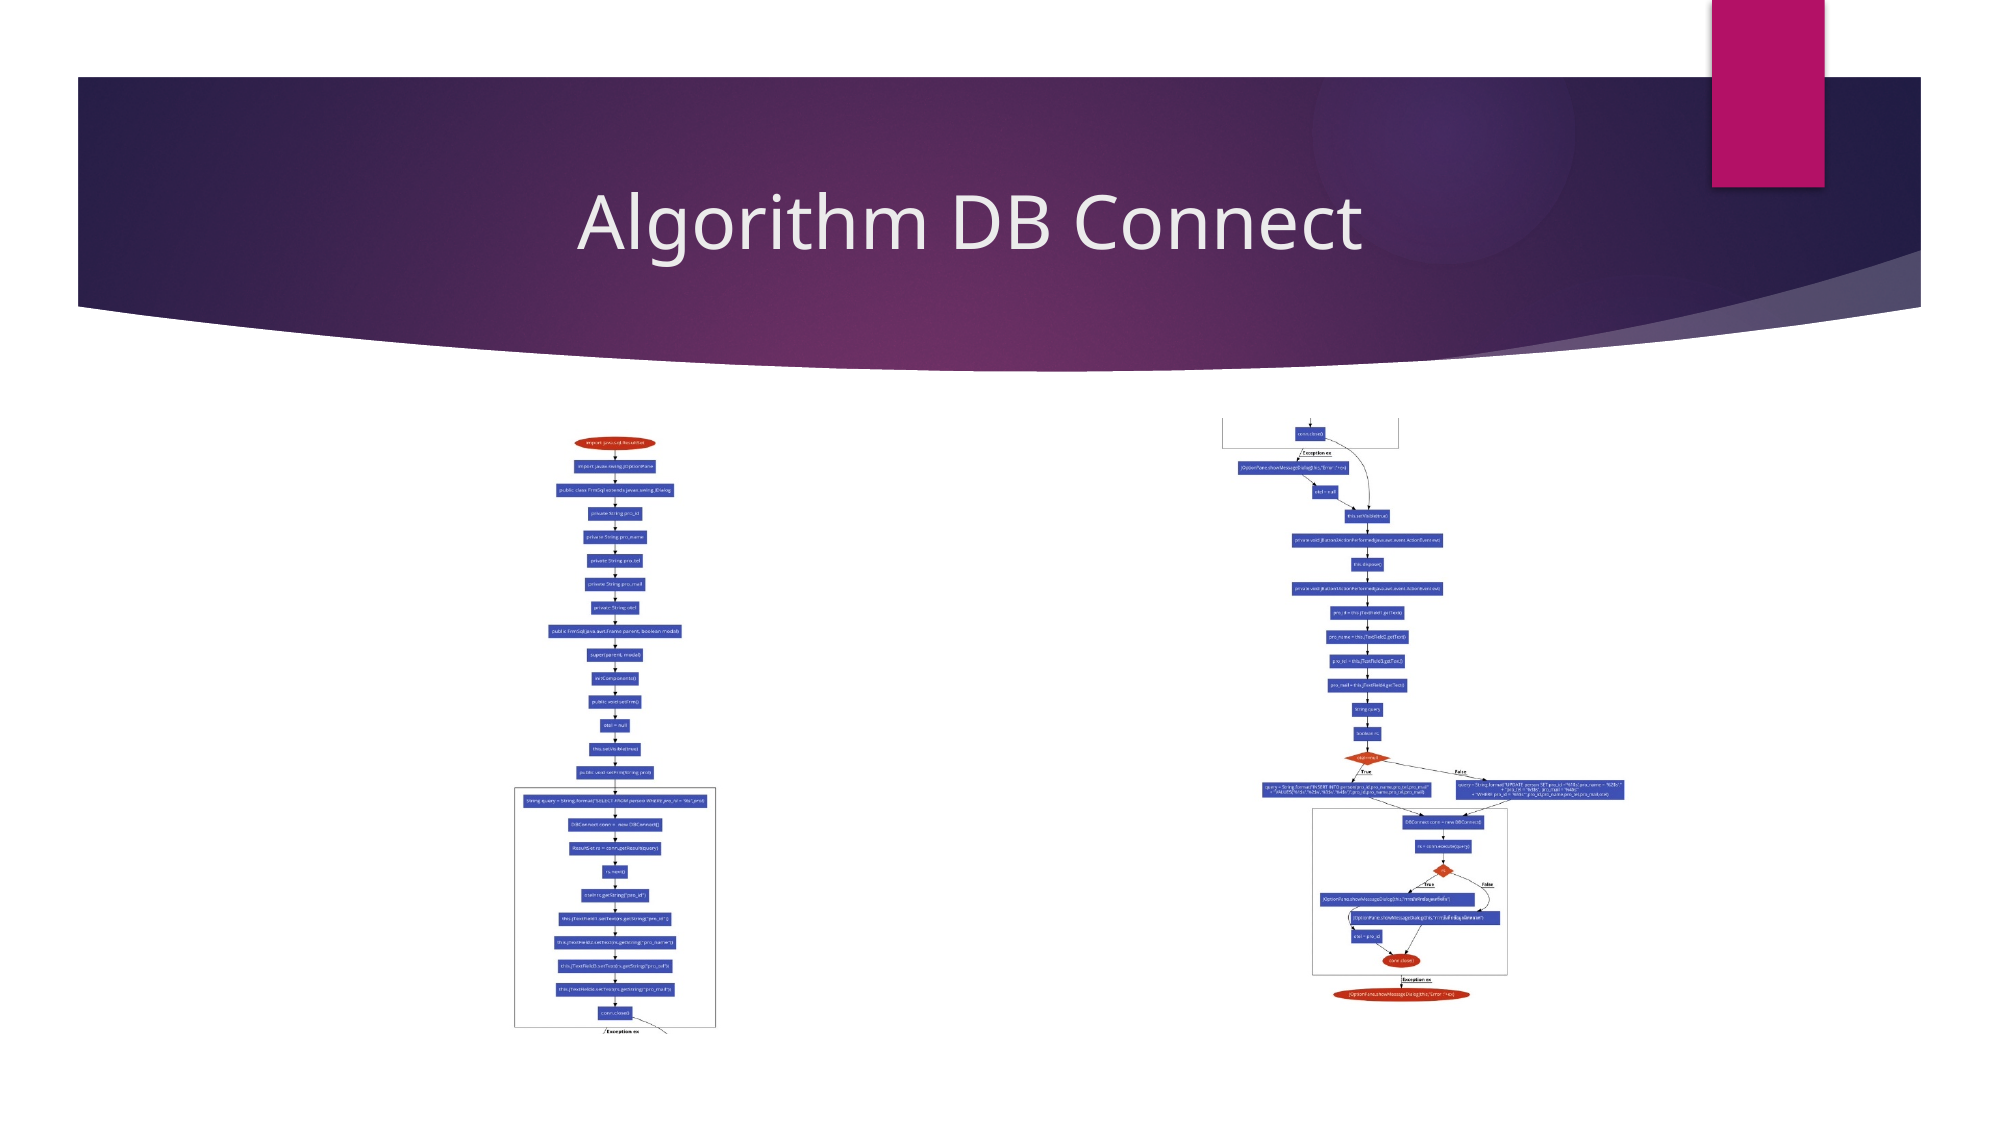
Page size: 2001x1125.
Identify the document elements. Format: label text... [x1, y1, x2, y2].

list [344, 418, 902, 1034]
title Algorithm DB Connect [562, 161, 2000, 278]
picture [1143, 418, 1642, 1034]
